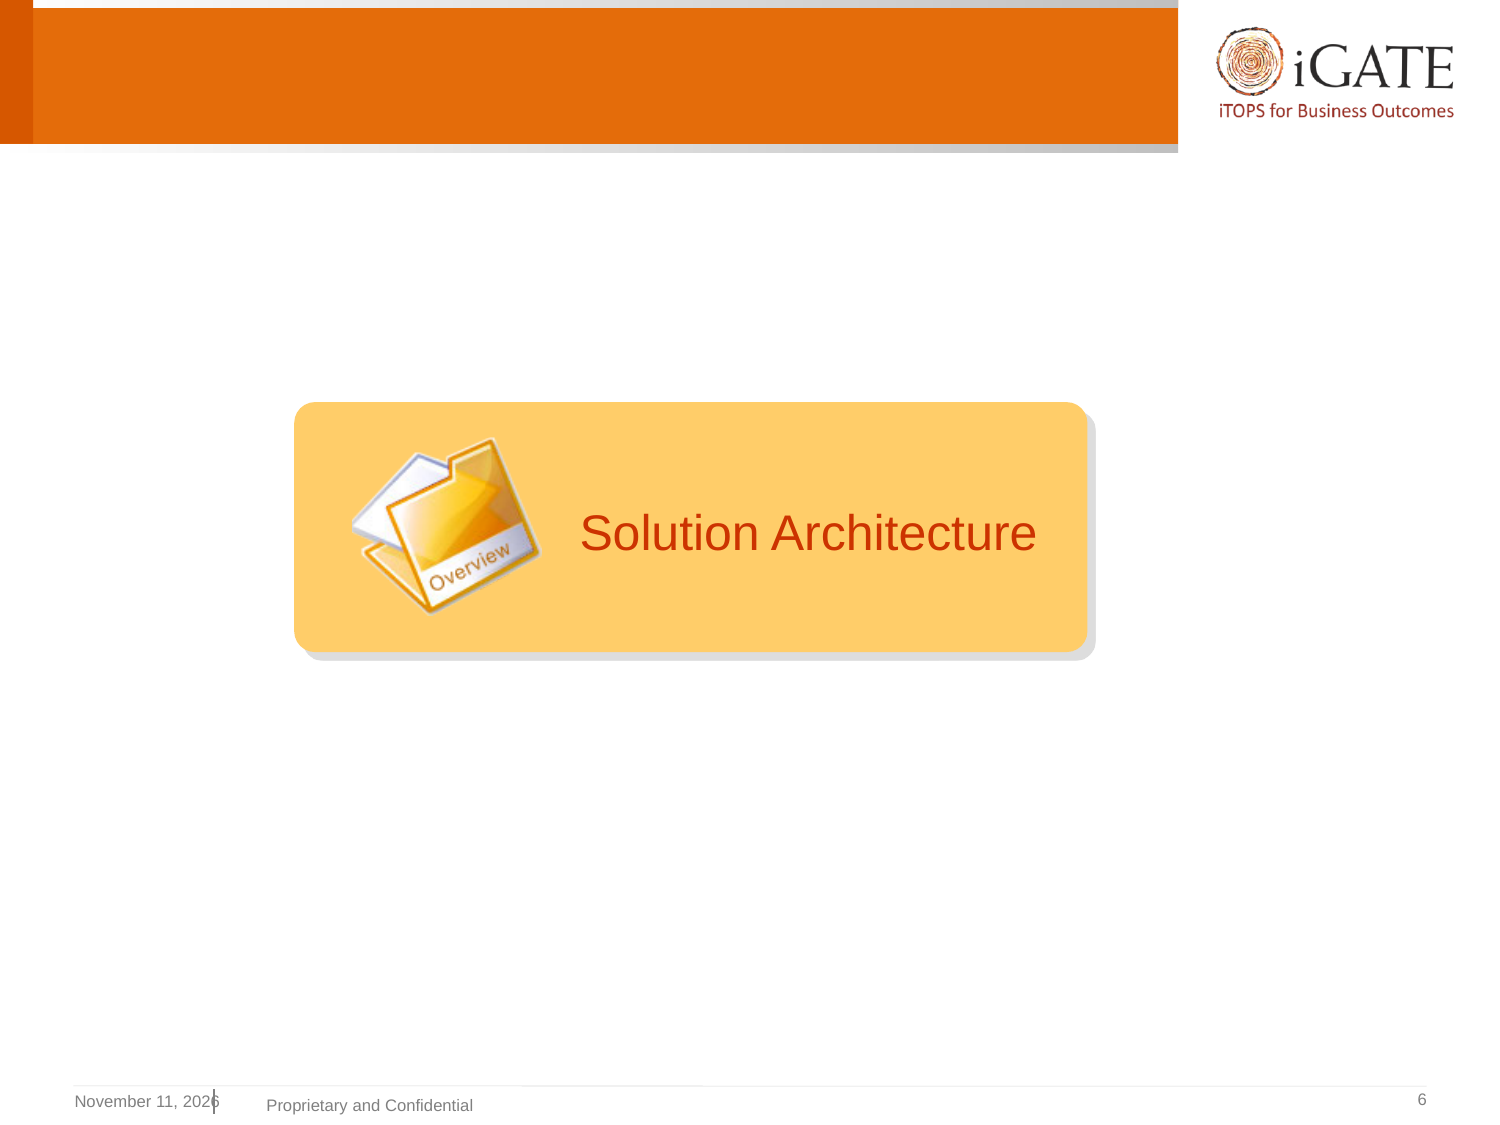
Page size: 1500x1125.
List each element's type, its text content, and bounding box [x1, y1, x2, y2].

picture [1203, 24, 1476, 124]
picture [351, 436, 542, 616]
text_box Solution Architecture [547, 474, 1075, 587]
text_box [294, 402, 1088, 653]
